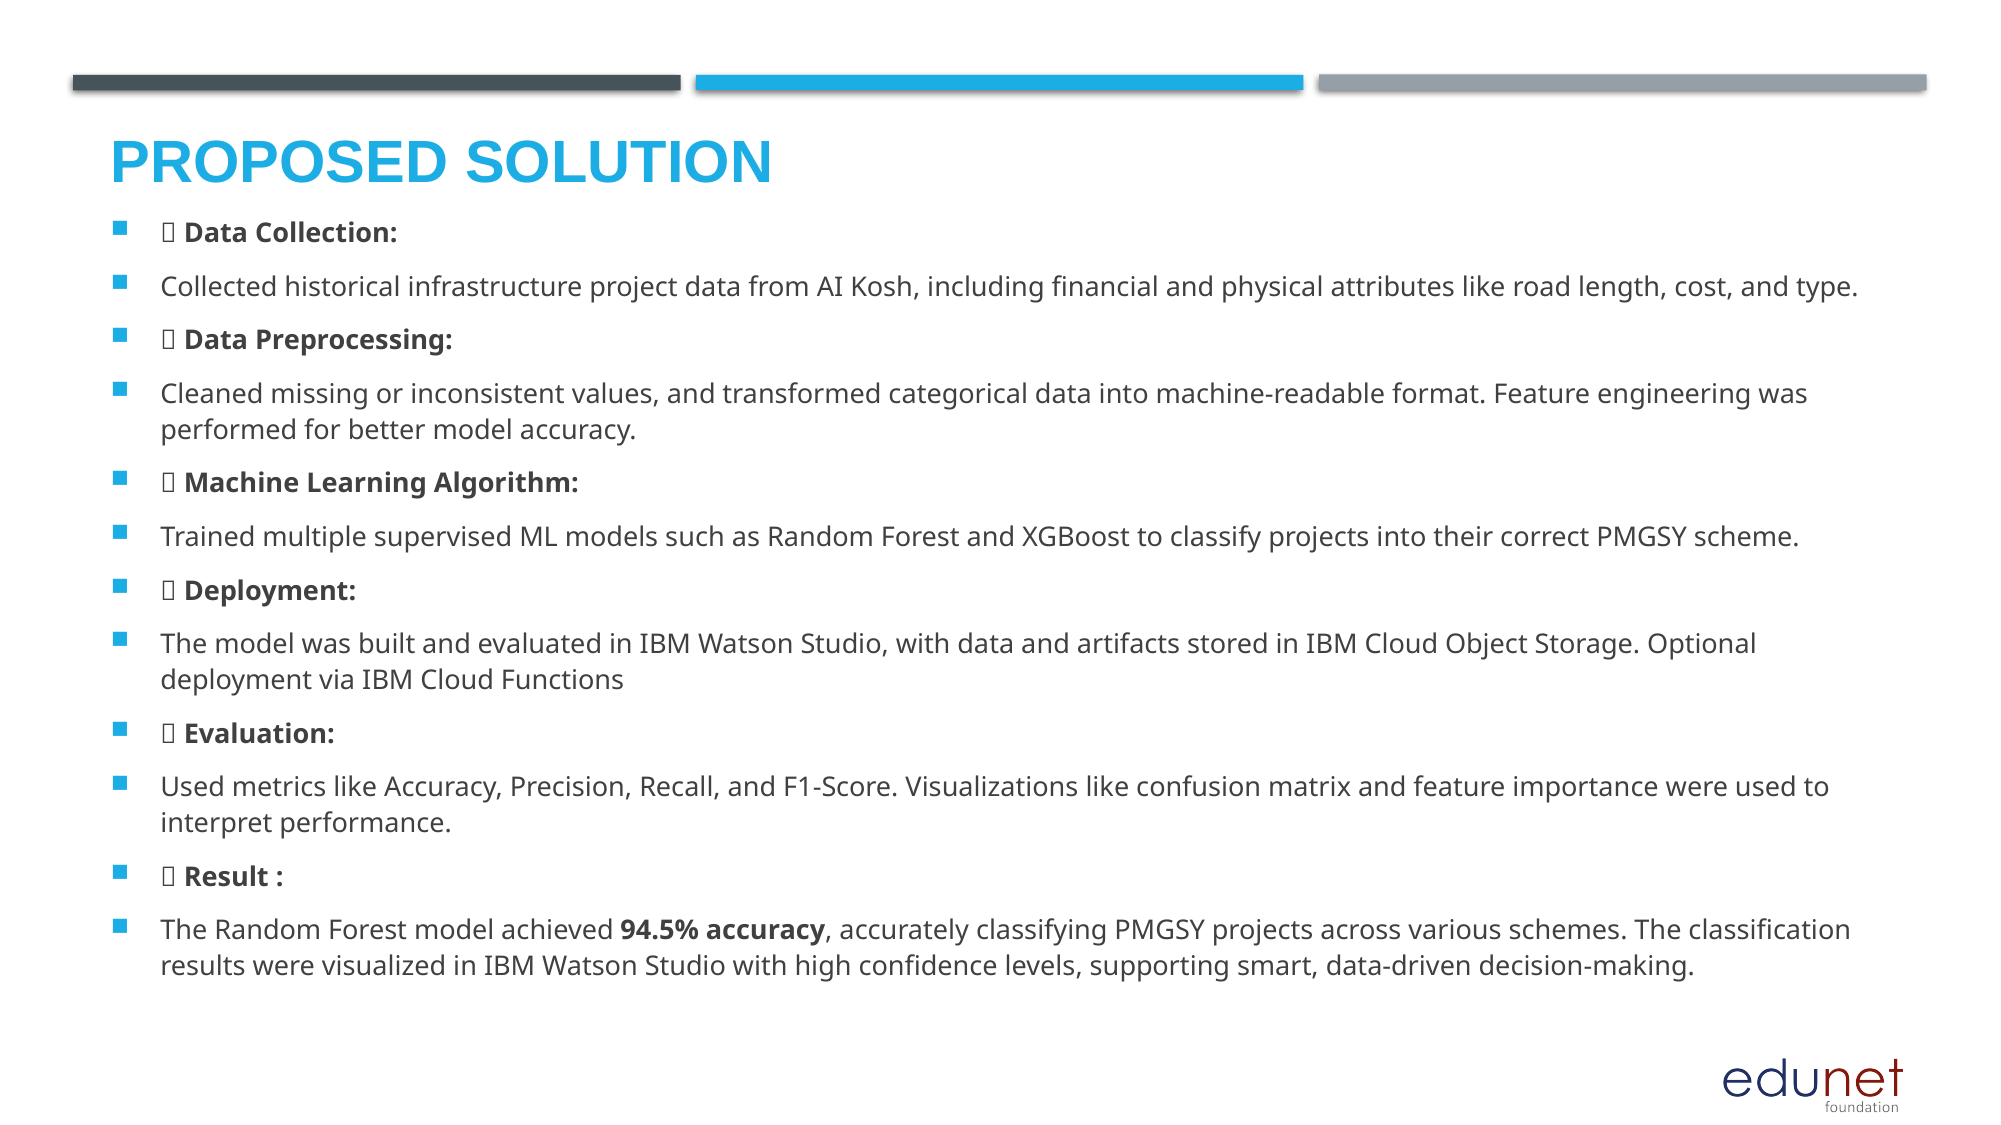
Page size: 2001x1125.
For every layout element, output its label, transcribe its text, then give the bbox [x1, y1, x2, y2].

list 🔷 Data Collection: Collected historical infrastructure project data from AI Kosh, including financial and physical attributes like road length, cost, and type. 🔷 Data Preprocessing: Cleaned missing or inconsistent values, and transformed categorical data into machine-readable format. Feature engineering was performed for better model accuracy. 🔷 Machine Learning Algorithm: Trained multiple supervised ML models such as Random Forest and XGBoost to classify projects into their correct PMGSY scheme. 🔷 Deployment: The model was built and evaluated in IBM Watson Studio, with data and artifacts stored in IBM Cloud Object Storage. Optional deployment via IBM Cloud Functions 🔷 Evaluation: Used metrics like Accuracy, Precision, Recall, and F1-Score. Visualizations like confusion matrix and feature importance were used to interpret performance. 🔷 Result : The Random Forest model achieved 94.5% accuracy, accurately classifying PMGSY projects across various schemes. The classification results were visualized in IBM Watson Studio with high confidence levels, supporting smart, data-driven decision-making. [95, 213, 1905, 1125]
title Proposed Solution [95, 115, 1905, 203]
